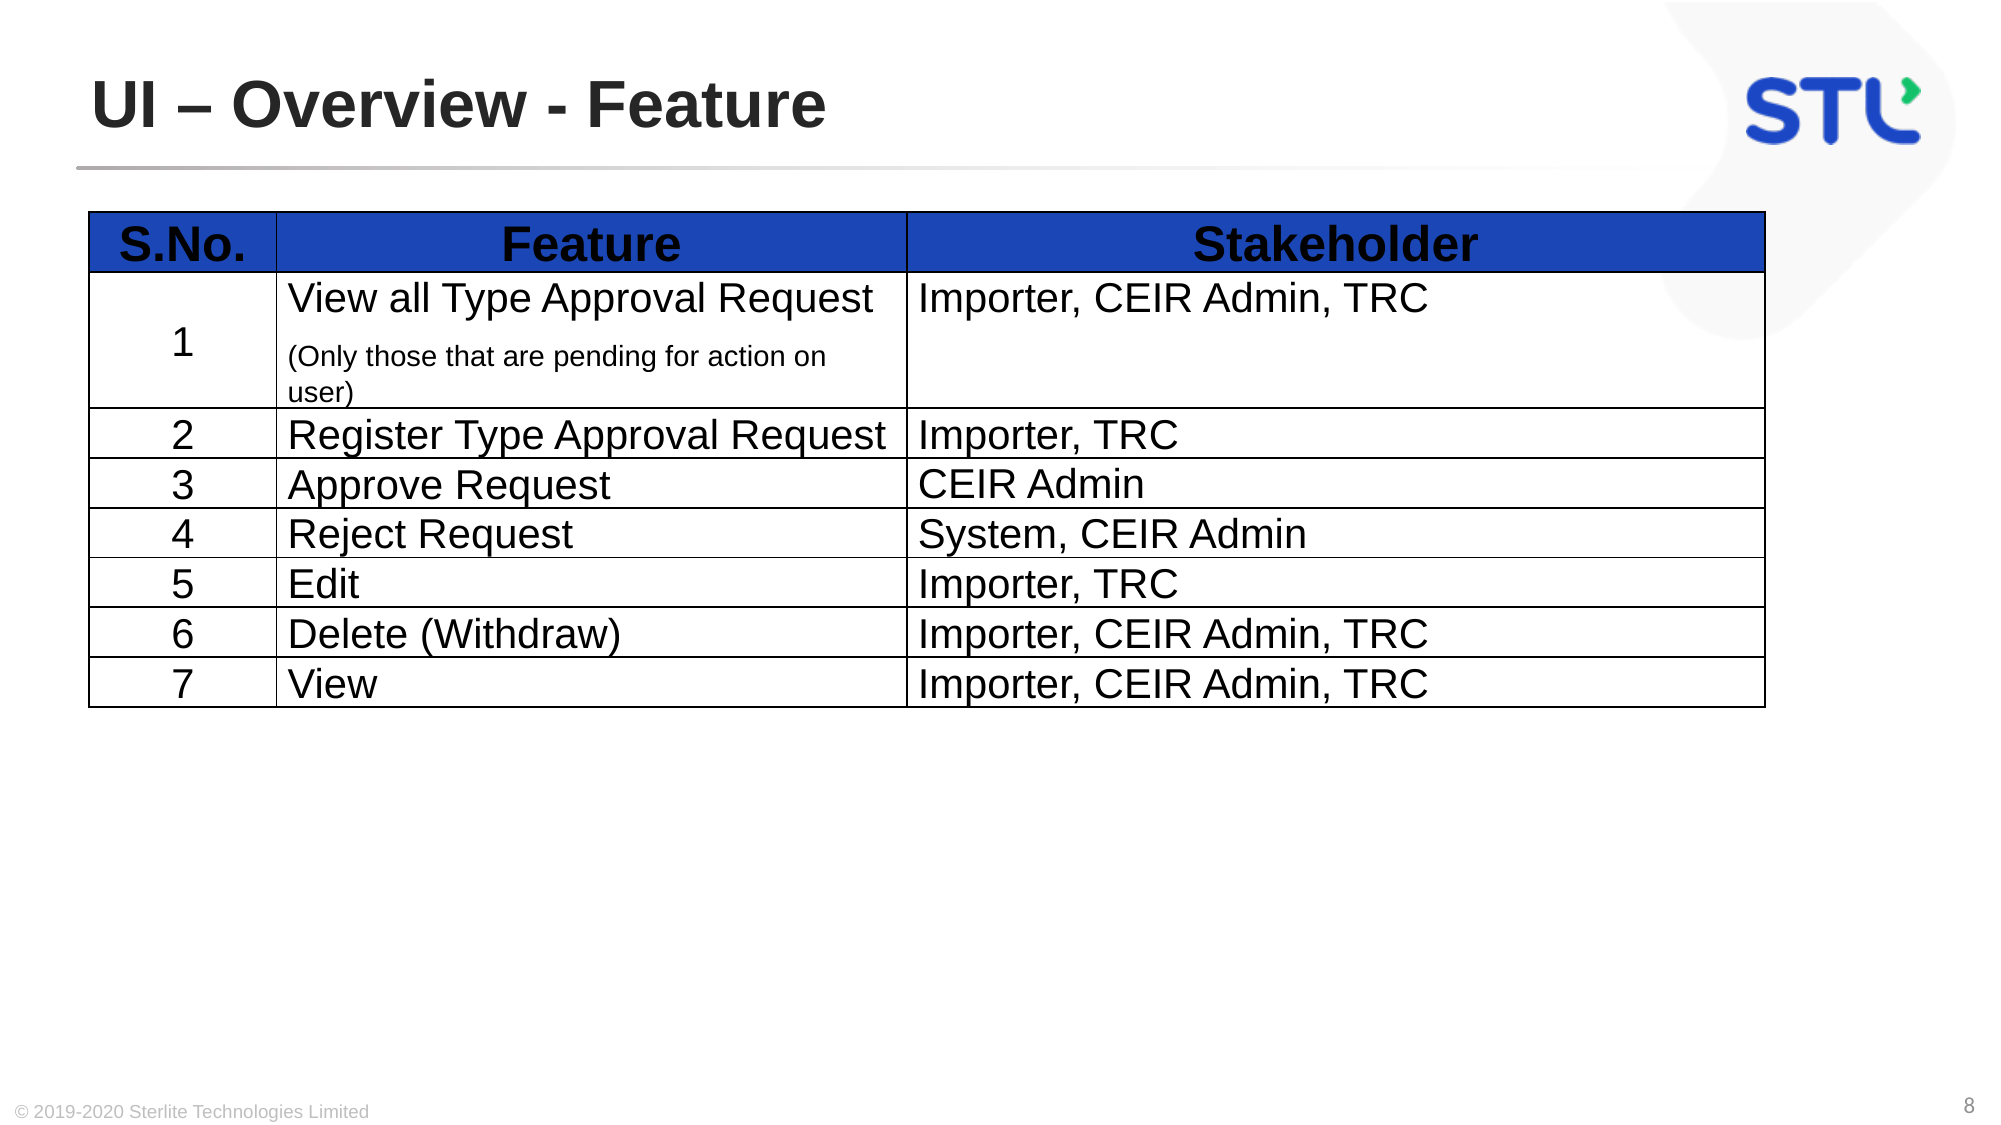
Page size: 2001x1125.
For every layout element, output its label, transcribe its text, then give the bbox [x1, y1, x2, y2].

table_cell View all Type Approval Request (Only those that are pending for action on user) [277, 273, 906, 407]
table_cell Importer, TRC [908, 409, 1764, 457]
table_cell Edit [277, 558, 906, 606]
table_cell 4 [90, 509, 276, 557]
table_cell 7 [90, 658, 276, 706]
table_header Stakeholder [908, 213, 1764, 271]
table_cell 2 [90, 409, 276, 457]
table_cell Importer, TRC [908, 558, 1764, 606]
table_cell Importer, CEIR Admin, TRC [908, 273, 1764, 407]
table_cell Importer, CEIR Admin, TRC [908, 658, 1764, 706]
slide_number 8 [1955, 1083, 1997, 1122]
table_header Feature [277, 213, 906, 271]
table_cell CEIR Admin [908, 459, 1764, 507]
title UI – Overview - Feature [76, 35, 1564, 167]
table_cell 3 [90, 459, 276, 507]
table_cell System, CEIR Admin [908, 509, 1764, 557]
table_cell Approve Request [277, 459, 906, 507]
table_cell Delete (Withdraw) [277, 608, 906, 656]
table_cell Reject Request [277, 509, 906, 557]
table_cell 1 [90, 273, 276, 407]
table_cell View [277, 658, 906, 706]
table_cell 5 [90, 558, 276, 606]
table_cell 6 [90, 608, 276, 656]
footer © 2019-2020 Sterlite Technologies Limited [0, 1083, 455, 1125]
table_header S.No. [90, 213, 276, 271]
table_cell Importer, CEIR Admin, TRC [908, 608, 1764, 656]
picture [1746, 77, 1921, 145]
table_cell Register Type Approval Request [277, 409, 906, 457]
